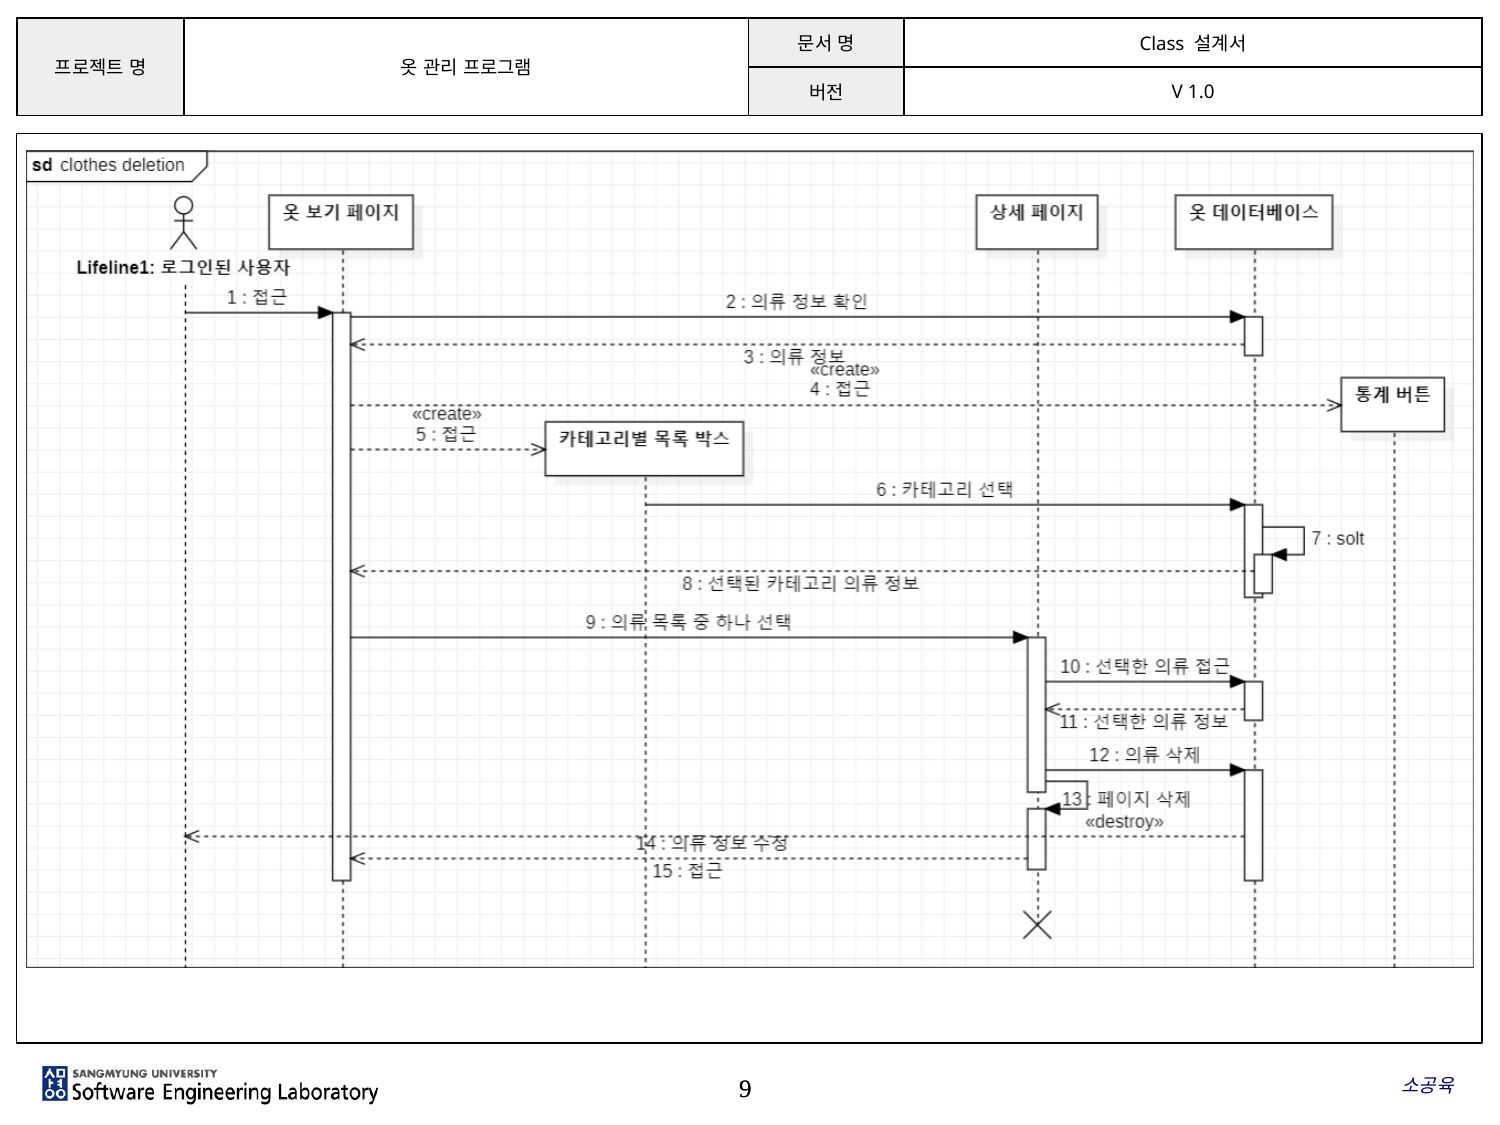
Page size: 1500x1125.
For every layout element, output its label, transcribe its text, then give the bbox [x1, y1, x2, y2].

picture [42, 1066, 382, 1106]
picture [26, 150, 1474, 968]
footer 소공육 [994, 1060, 1454, 1110]
